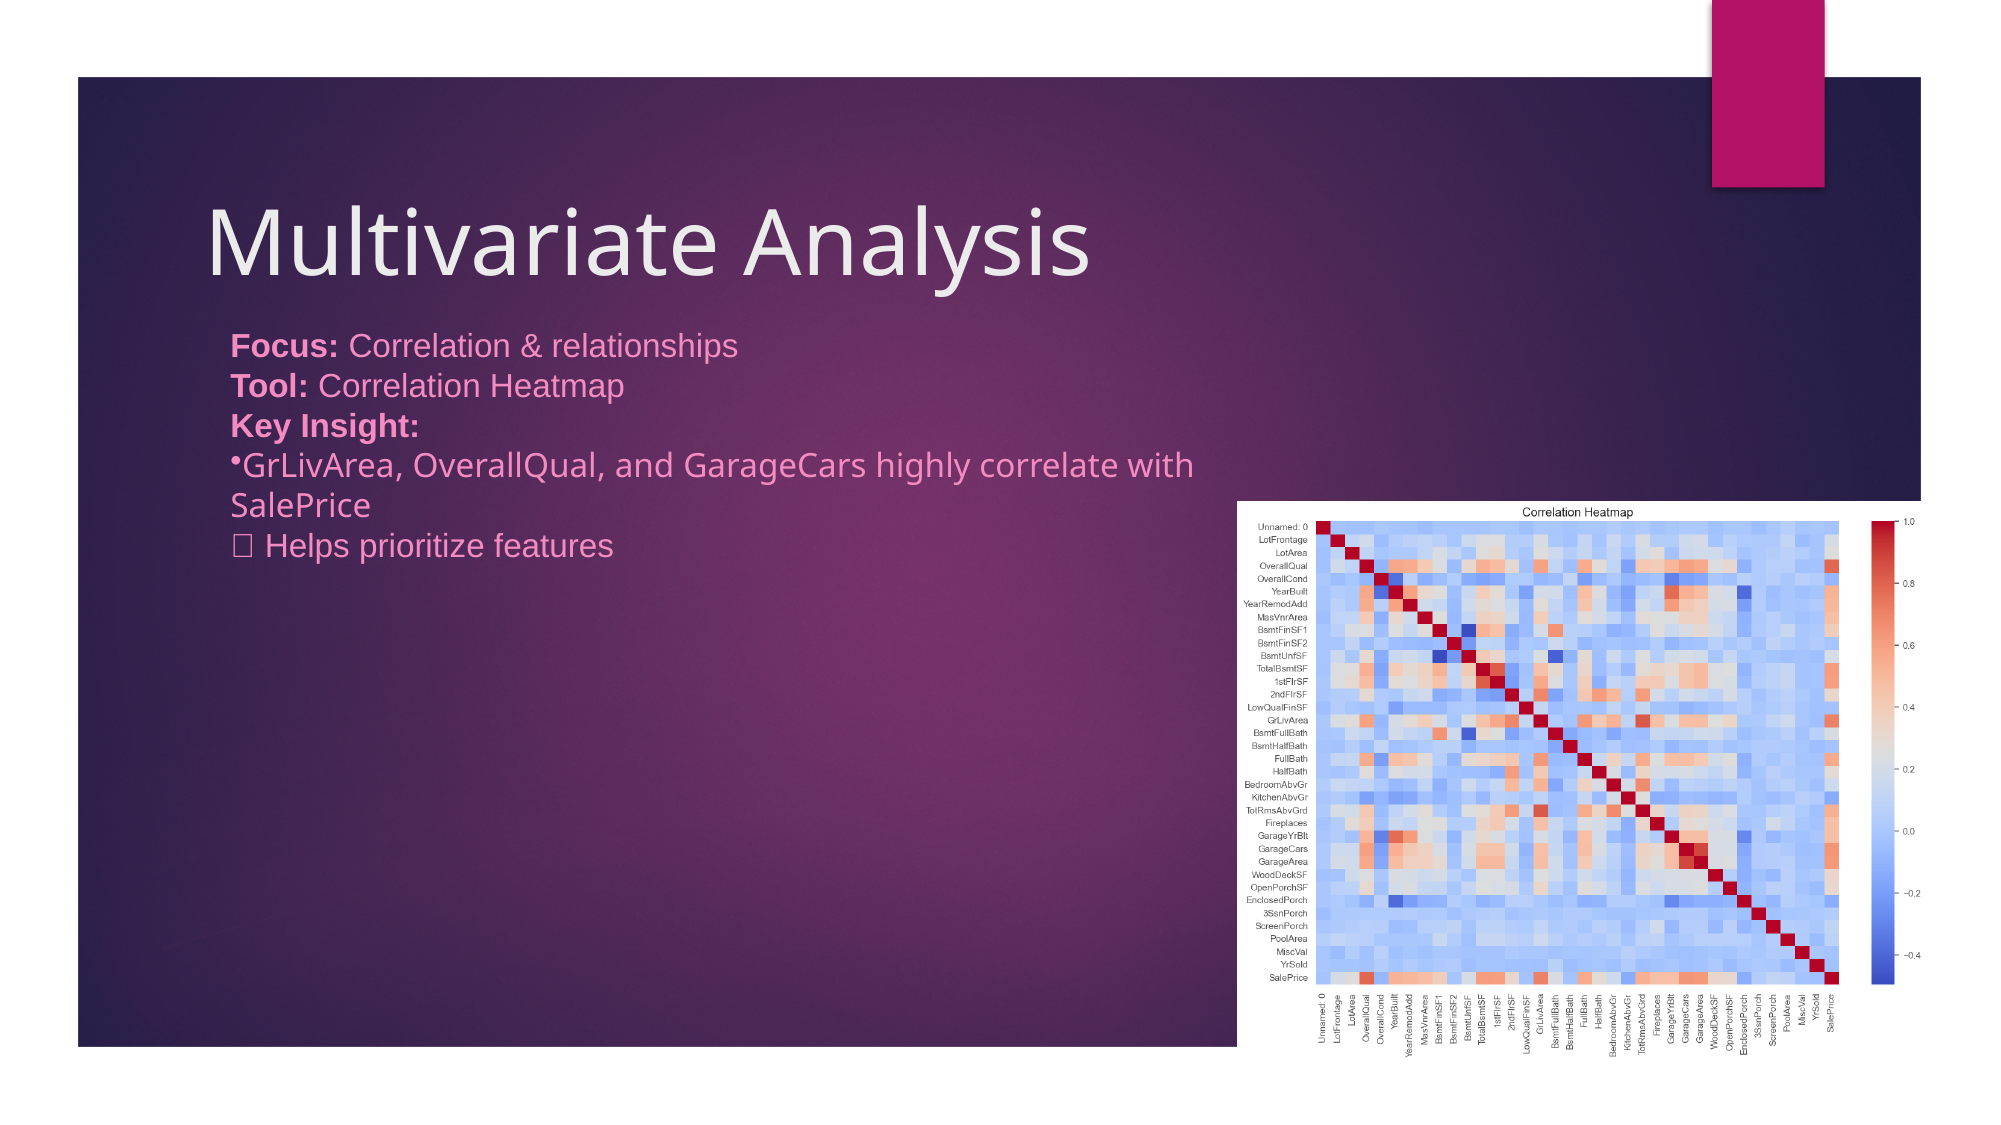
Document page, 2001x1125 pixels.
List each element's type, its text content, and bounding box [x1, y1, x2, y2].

picture [1237, 501, 1926, 1064]
subtitle [189, 520, 1638, 1125]
text_box Focus: Correlation & relationships Tool: Correlation Heatmap Key Insight: GrLivArea, OverallQual, and GarageCars highly correlate with SalePrice 📌 Helps prioritize features [215, 317, 1304, 572]
title Multivariate Analysis [189, 192, 1421, 302]
